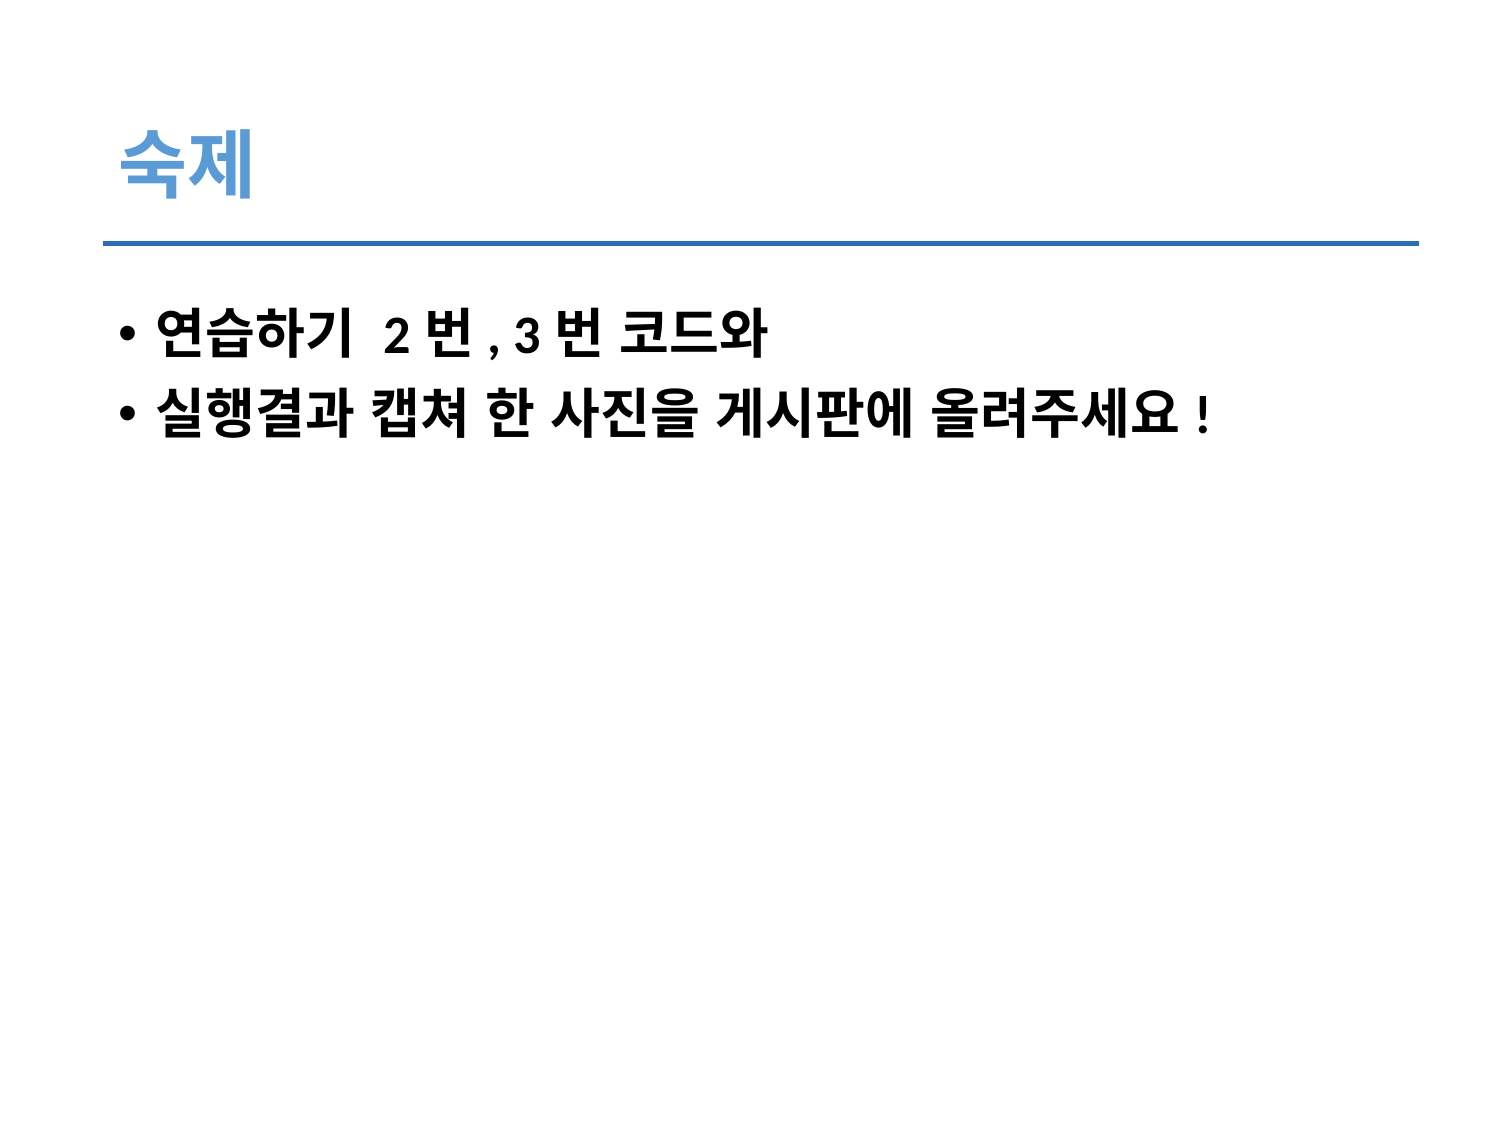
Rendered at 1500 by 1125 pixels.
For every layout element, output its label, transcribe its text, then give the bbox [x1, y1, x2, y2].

list 연습하기 2번, 3번 코드와 실행결과 캡쳐 한 사진을 게시판에 올려주세요! [103, 299, 1397, 1014]
title 숙제 [103, 59, 1397, 278]
